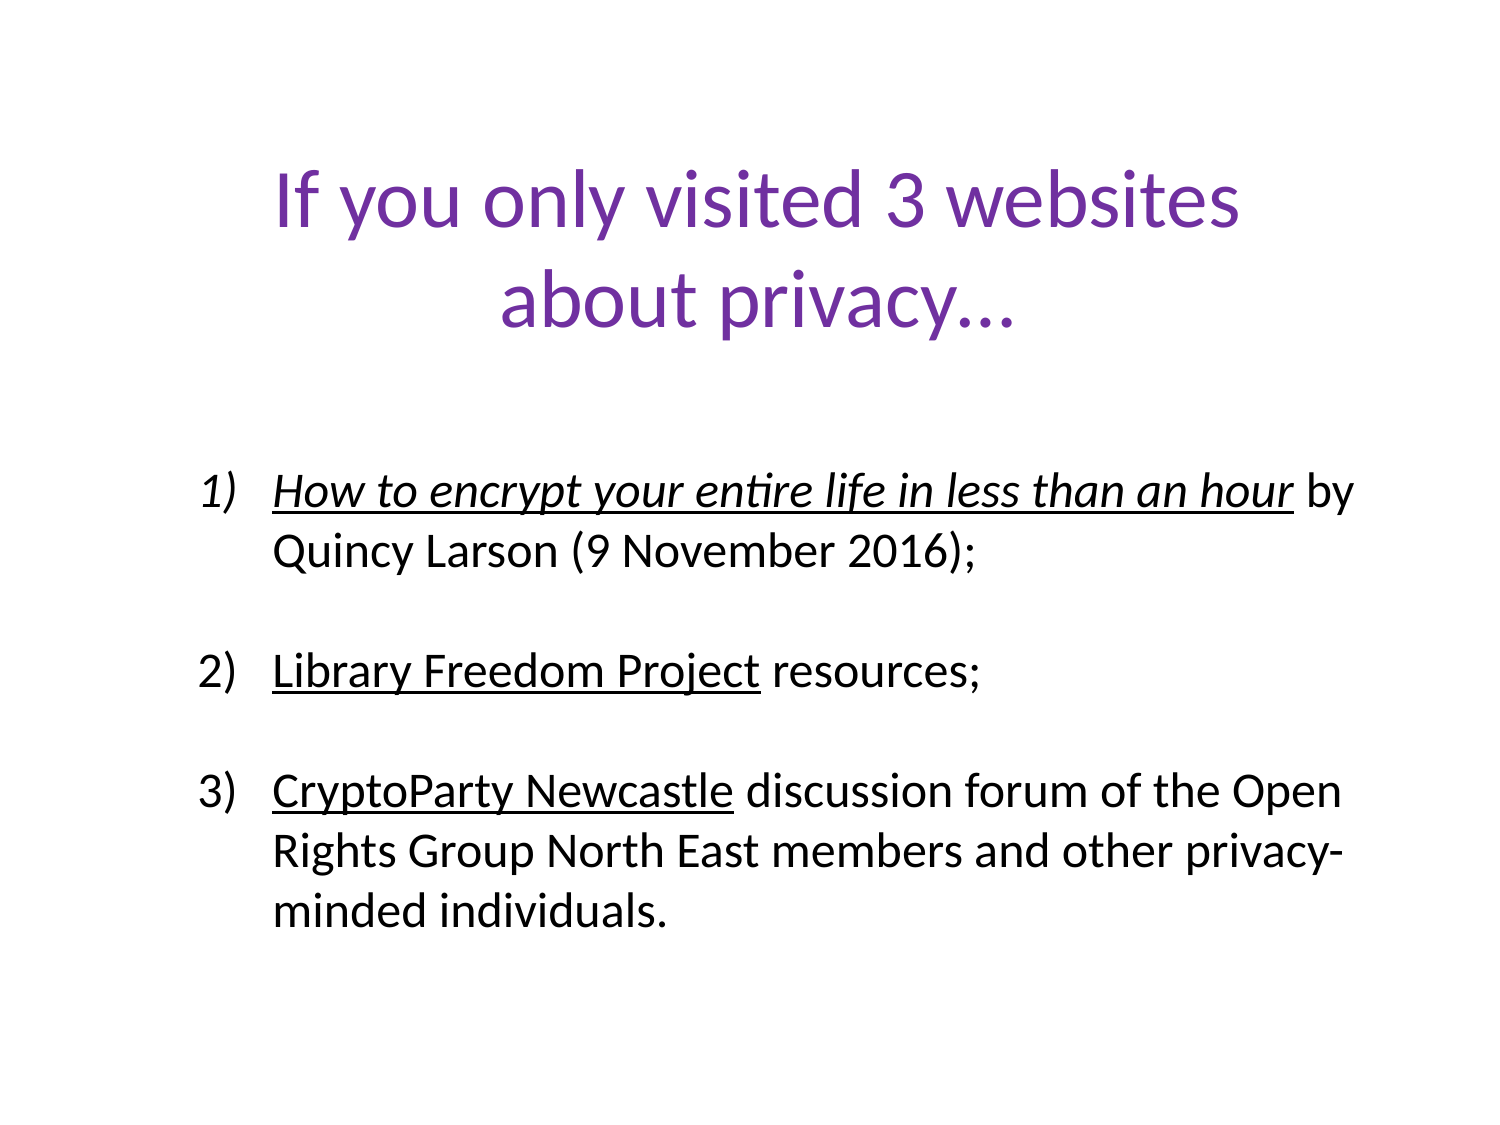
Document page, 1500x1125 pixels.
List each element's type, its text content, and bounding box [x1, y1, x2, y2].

text_box If you only visited 3 websites about privacy… [134, 137, 1382, 352]
text_box How to encrypt your entire life in less than an hour by Quincy Larson (9 November 2016); Library Freedom Project resources; CryptoParty Newcastle discussion forum of the Open Rights Group North East members and other privacy-minded individuals. [182, 449, 1408, 945]
